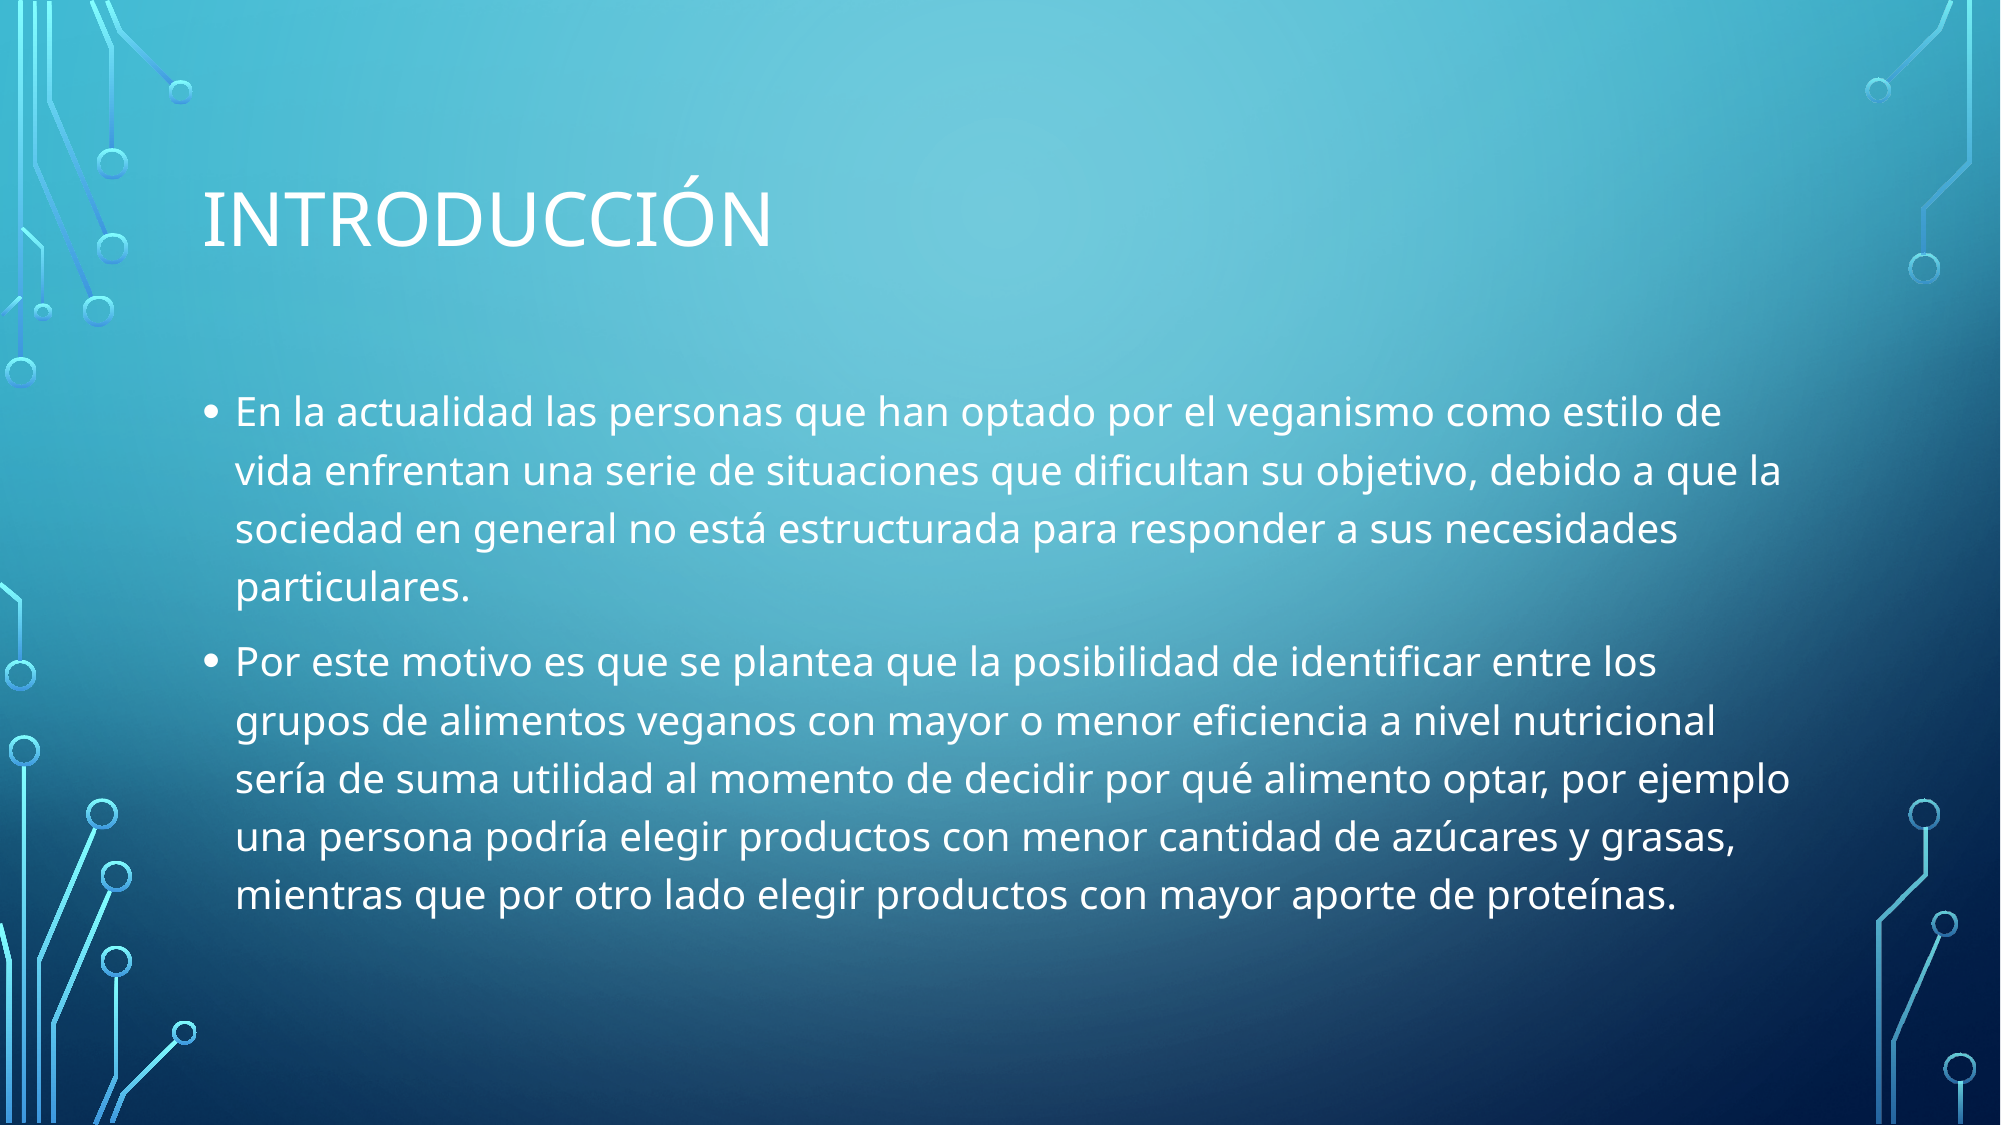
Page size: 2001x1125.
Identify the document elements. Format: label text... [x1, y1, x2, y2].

list En la actualidad las personas que han optado por el veganismo como estilo de vida enfrentan una serie de situaciones que dificultan su objetivo, debido a que la sociedad en general no está estructurada para responder a sus necesidades particulares. Por este motivo es que se plantea que la posibilidad de identificar entre los grupos de alimentos veganos con mayor o menor eficiencia a nivel nutricional sería de suma utilidad al momento de decidir por qué alimento optar, por ejemplo una persona podría elegir productos con menor cantidad de azúcares y grasas, mientras que por otro lado elegir productos con mayor aporte de proteínas. [187, 369, 1813, 950]
title Introducción [187, 101, 1813, 344]
